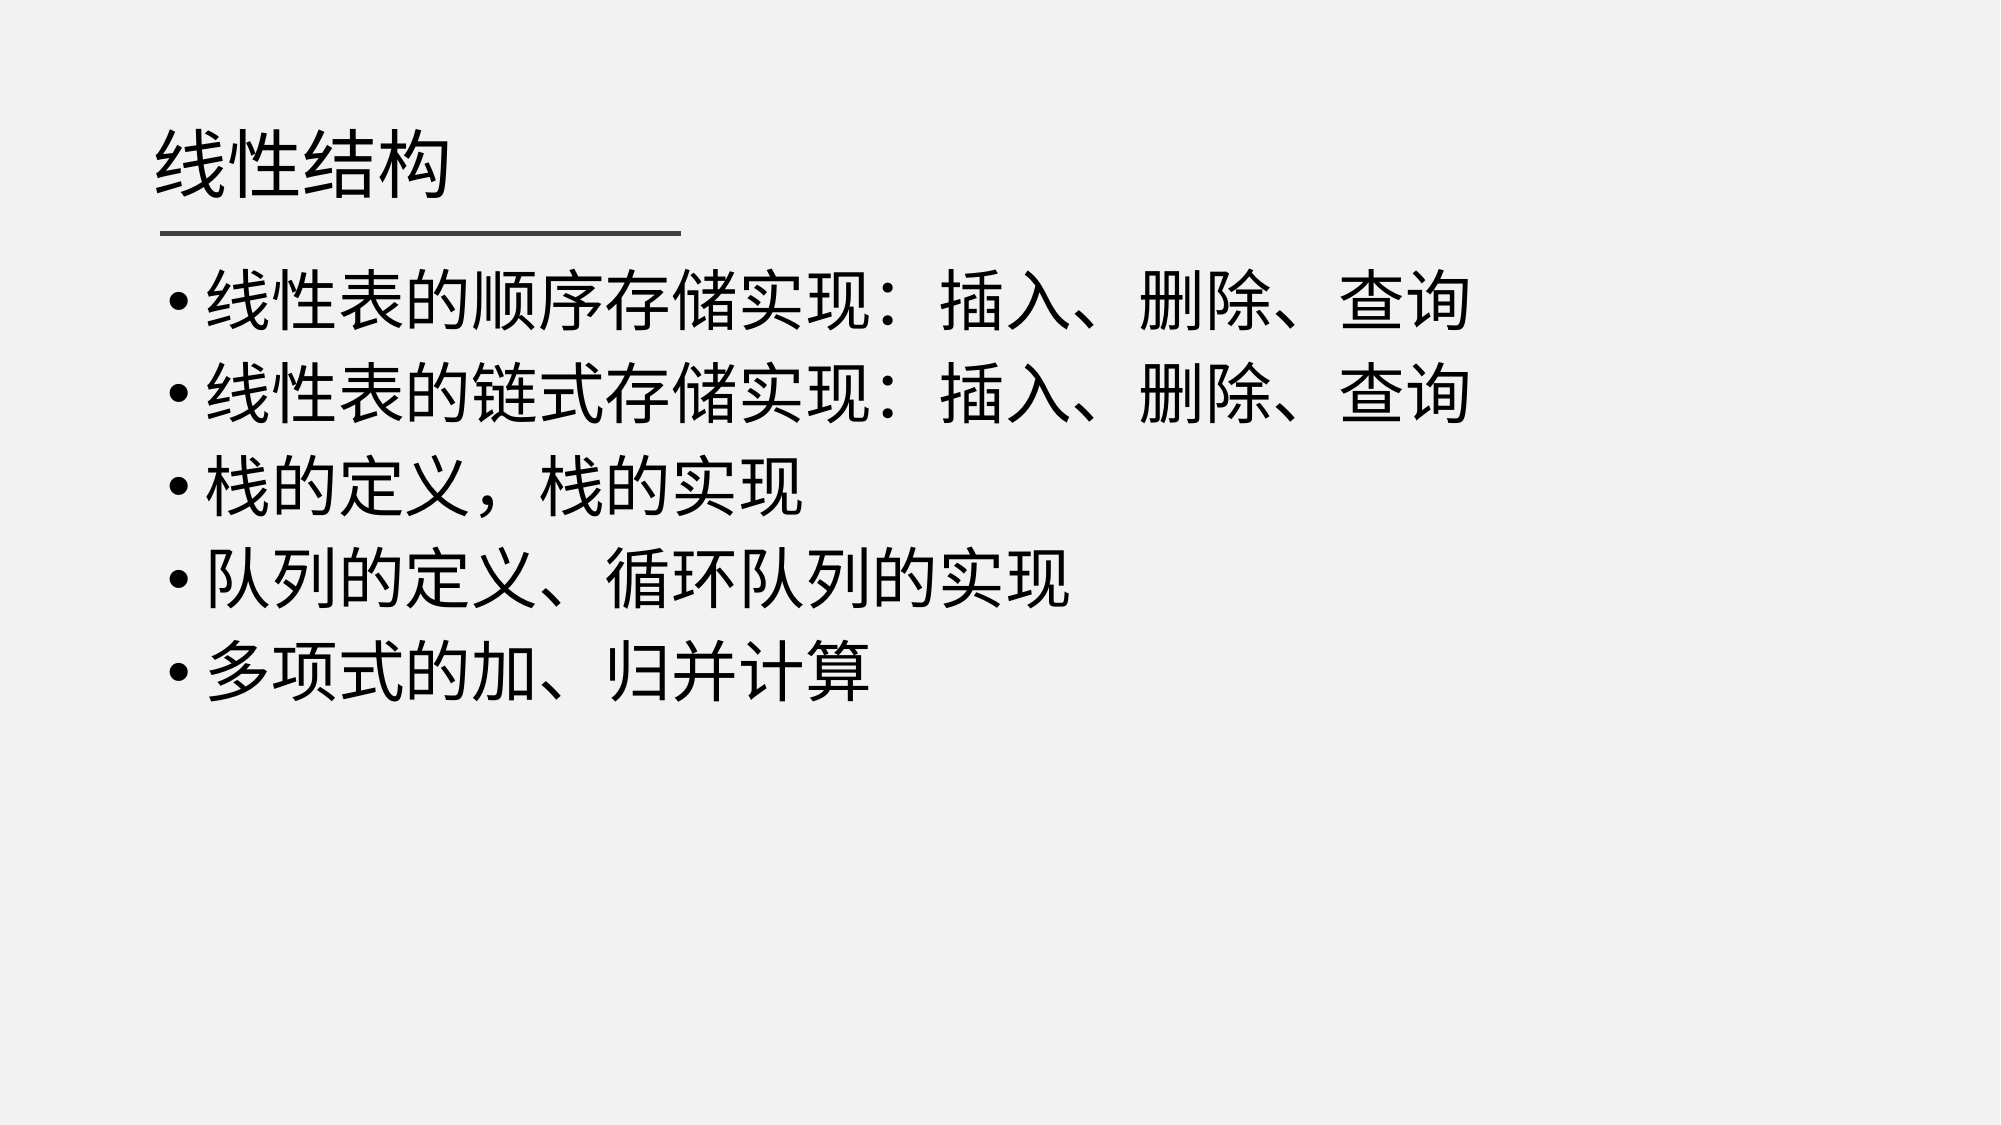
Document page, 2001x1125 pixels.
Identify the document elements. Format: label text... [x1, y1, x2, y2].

title 线性结构 [137, 59, 1863, 278]
list 线性表的顺序存储实现：插入、删除、查询 线性表的链式存储实现：插入、删除、查询 栈的定义，栈的实现 队列的定义、循环队列的实现 多项式的加、归并计算 [152, 260, 1878, 975]
